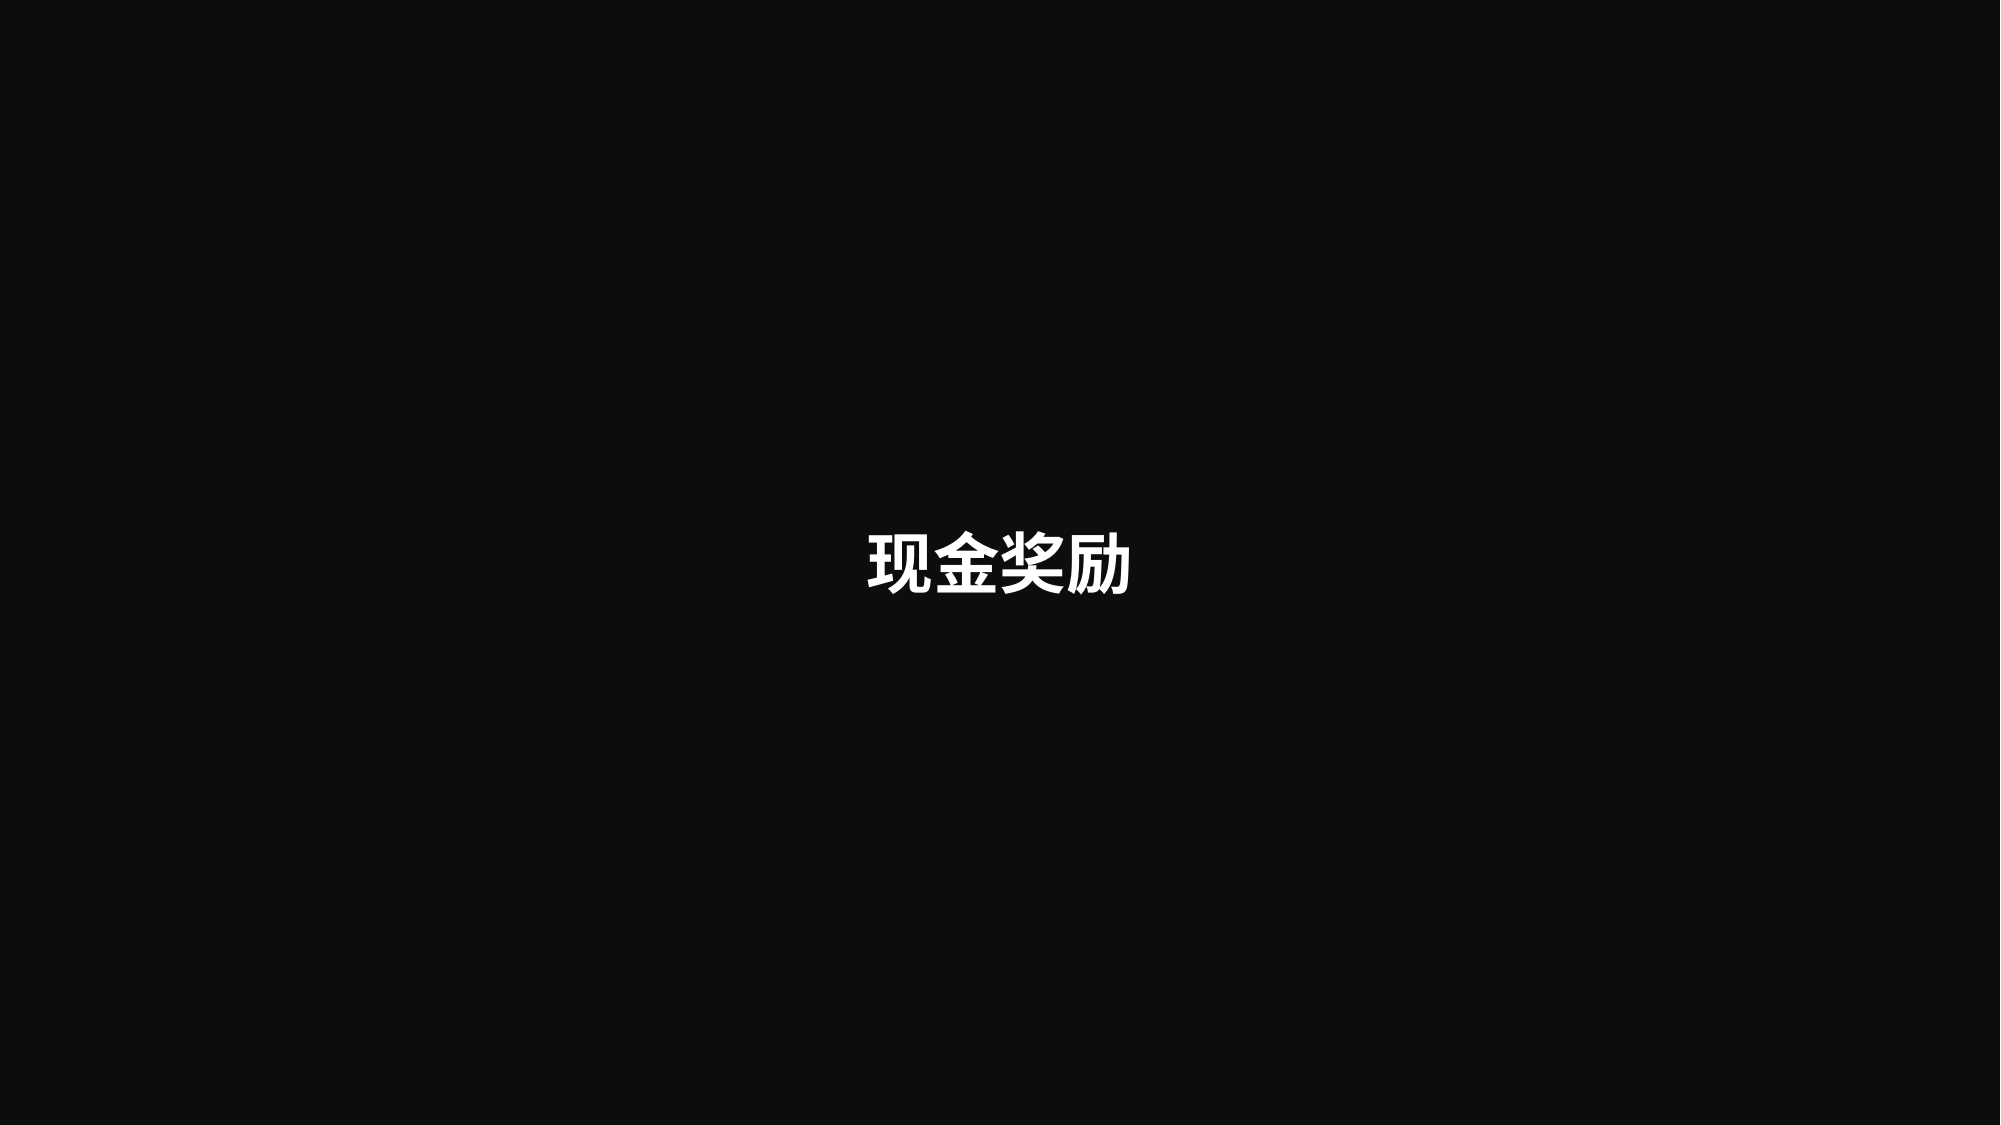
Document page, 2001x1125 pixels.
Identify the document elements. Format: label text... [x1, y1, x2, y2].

text_box [0, 0, 2000, 1125]
text_box 现金奖励 [790, 514, 1210, 610]
